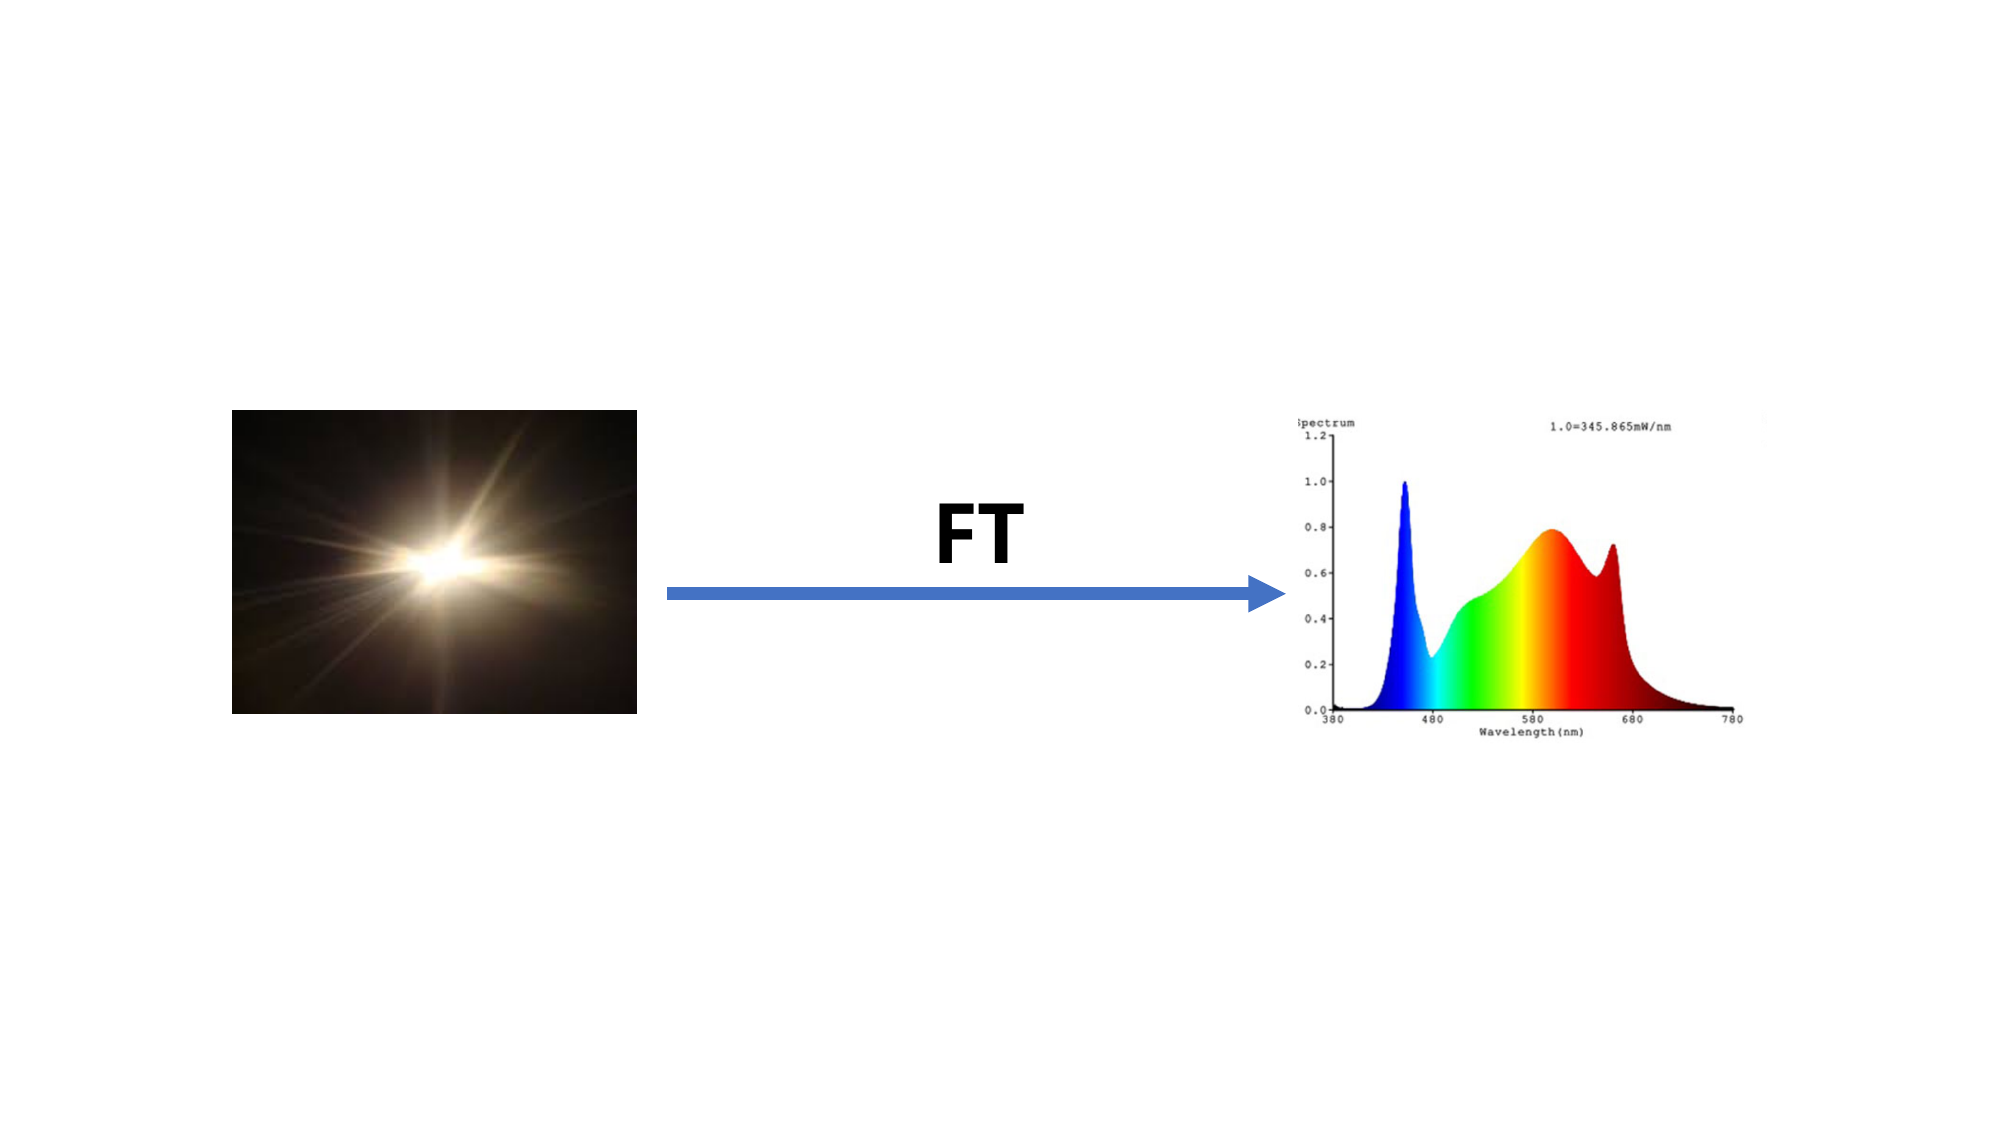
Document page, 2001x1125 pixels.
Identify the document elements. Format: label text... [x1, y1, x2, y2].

text_box FT [917, 473, 1256, 588]
picture [1285, 379, 1767, 746]
picture [231, 410, 637, 715]
